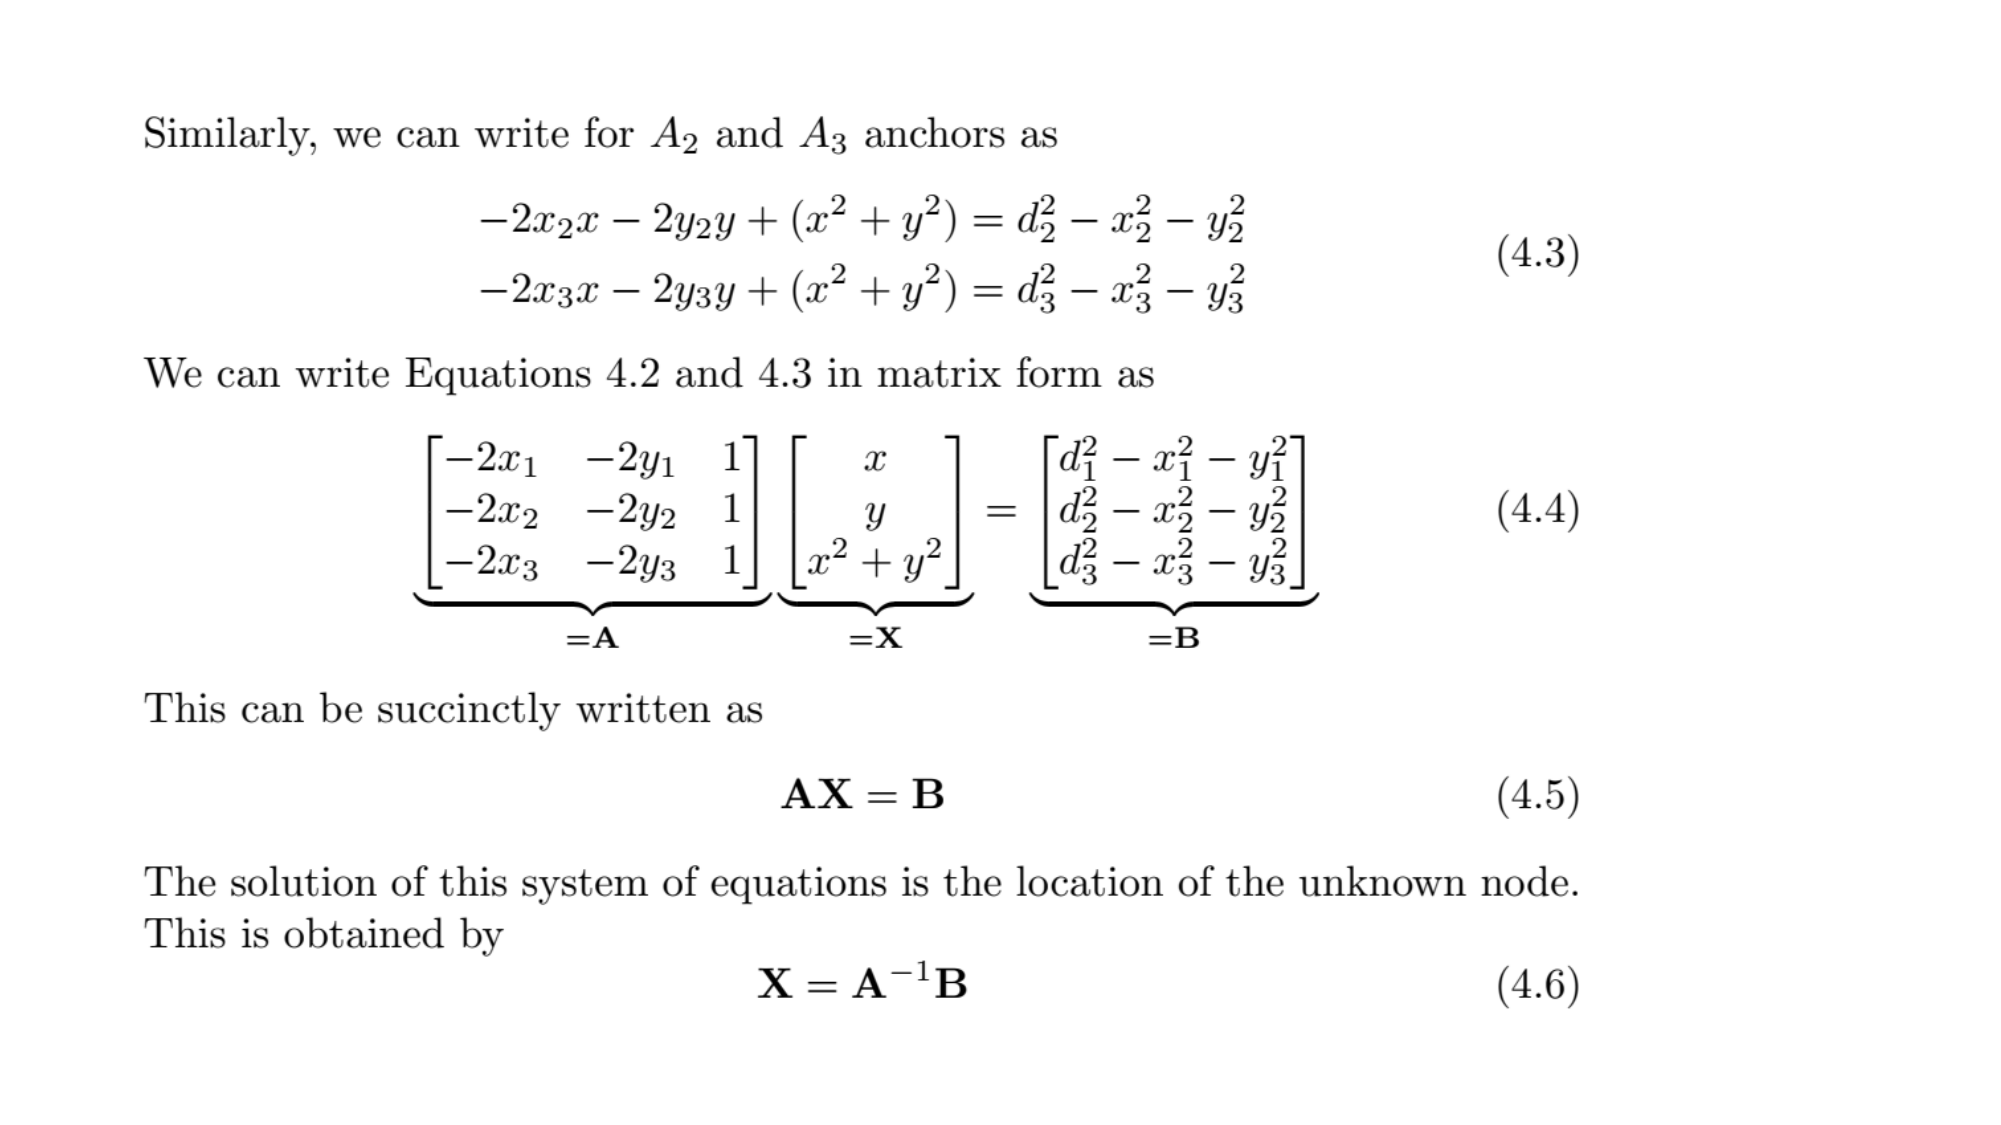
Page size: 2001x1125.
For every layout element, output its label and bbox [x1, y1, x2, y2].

list [123, 94, 1628, 1031]
